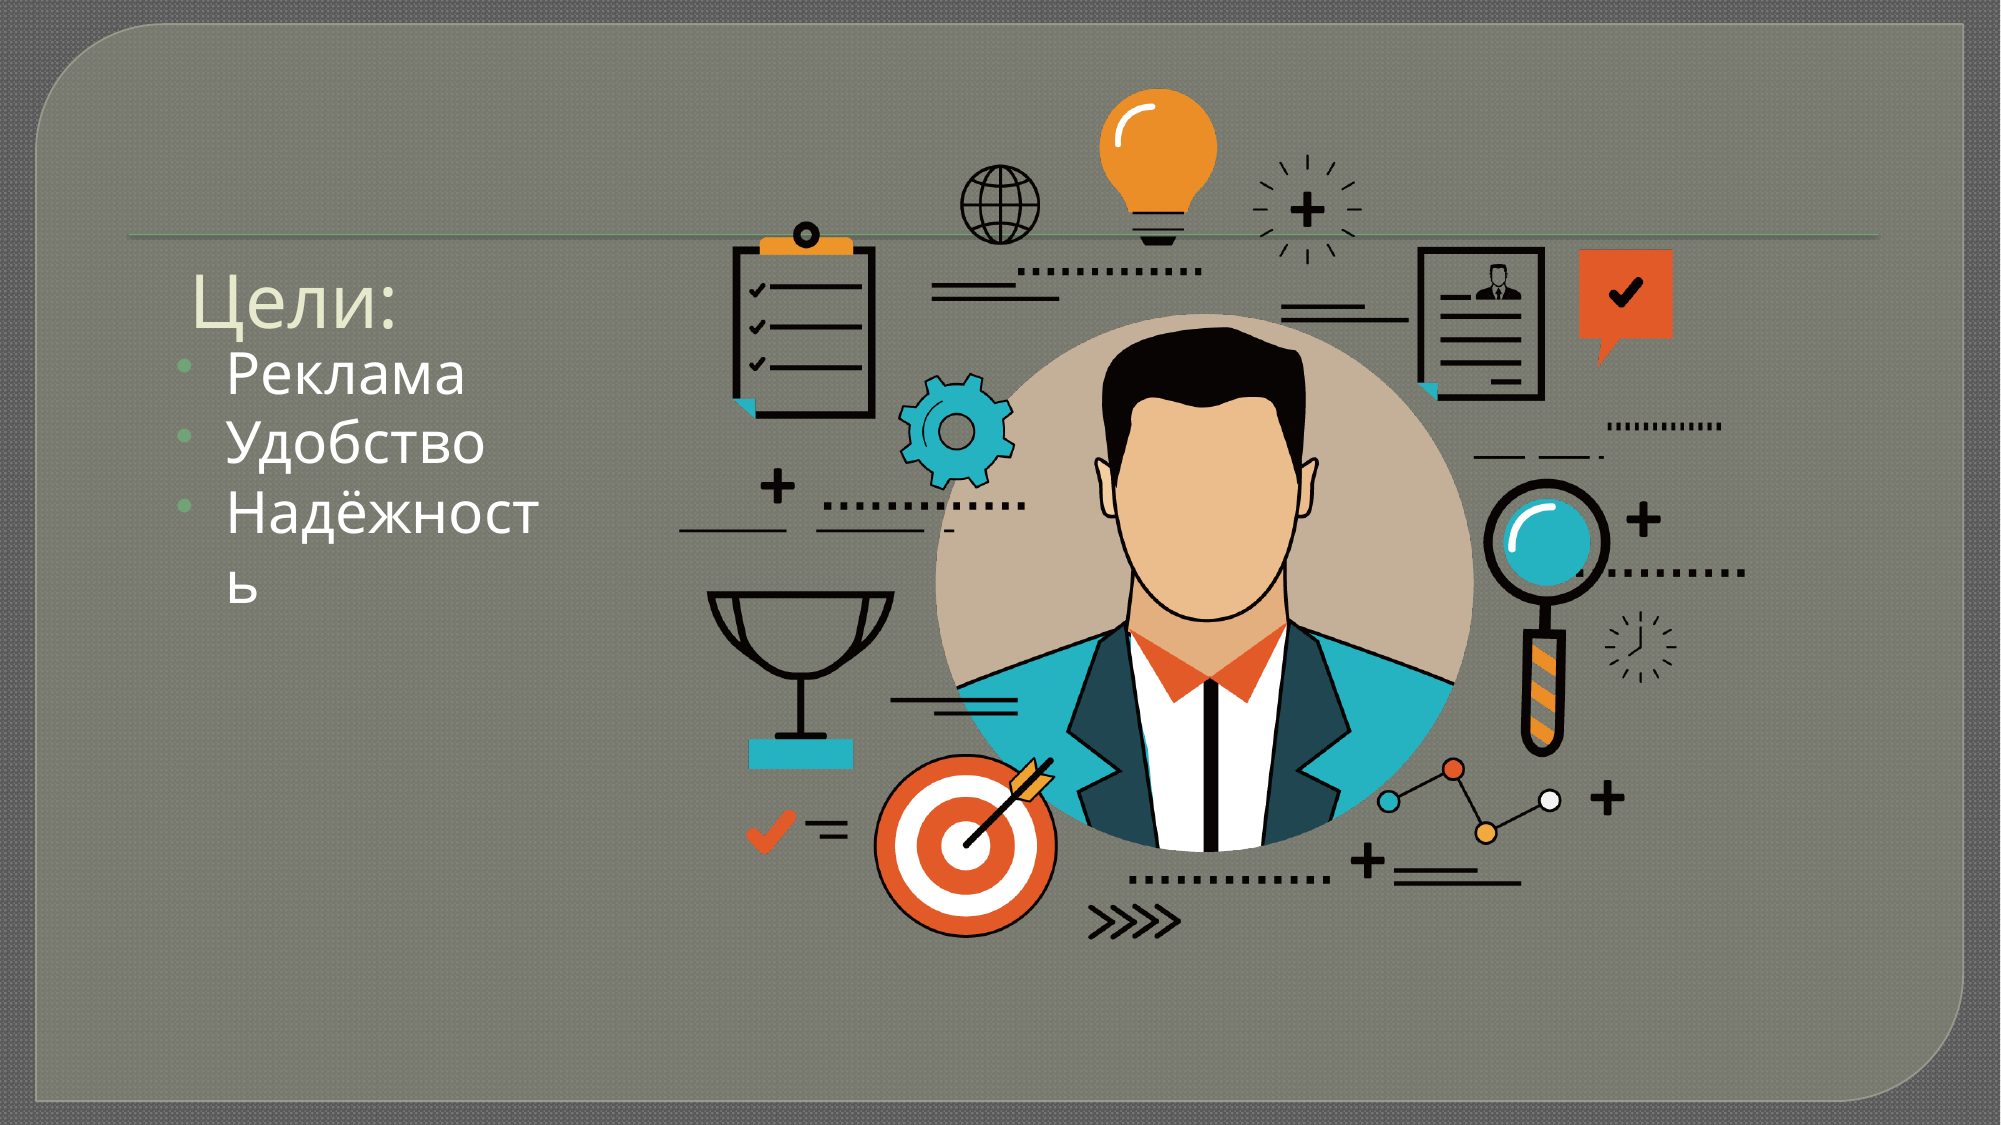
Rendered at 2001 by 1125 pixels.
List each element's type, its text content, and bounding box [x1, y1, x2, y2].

title Цели: [162, 235, 414, 328]
picture [582, 0, 1870, 1125]
list Реклама Удобство Надёжность [162, 328, 576, 841]
